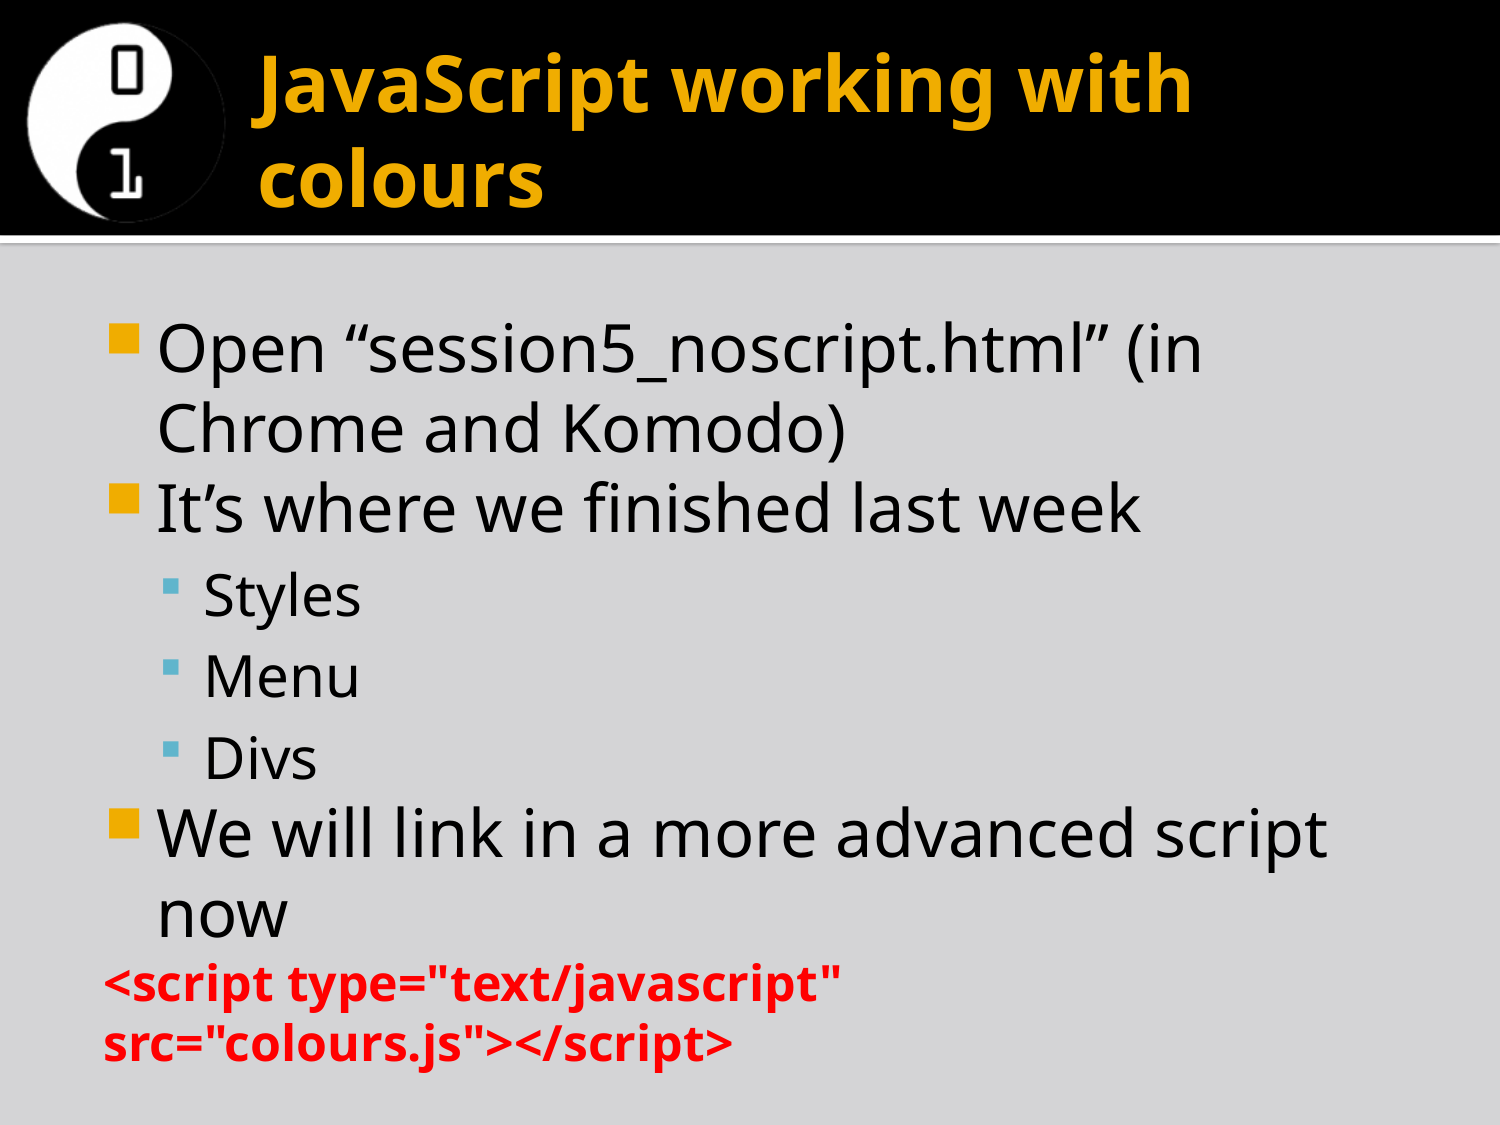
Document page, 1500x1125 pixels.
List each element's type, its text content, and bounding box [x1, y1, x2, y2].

title JavaScript working with colours [242, 25, 1425, 231]
list Open “session5_noscript.html” (in Chrome and Komodo) It’s where we finished last week Styles Menu Divs We will link in a more advanced script now <script type="text/javascript" src="colours.js"></script> [75, 291, 1425, 1050]
picture [23, 19, 230, 226]
